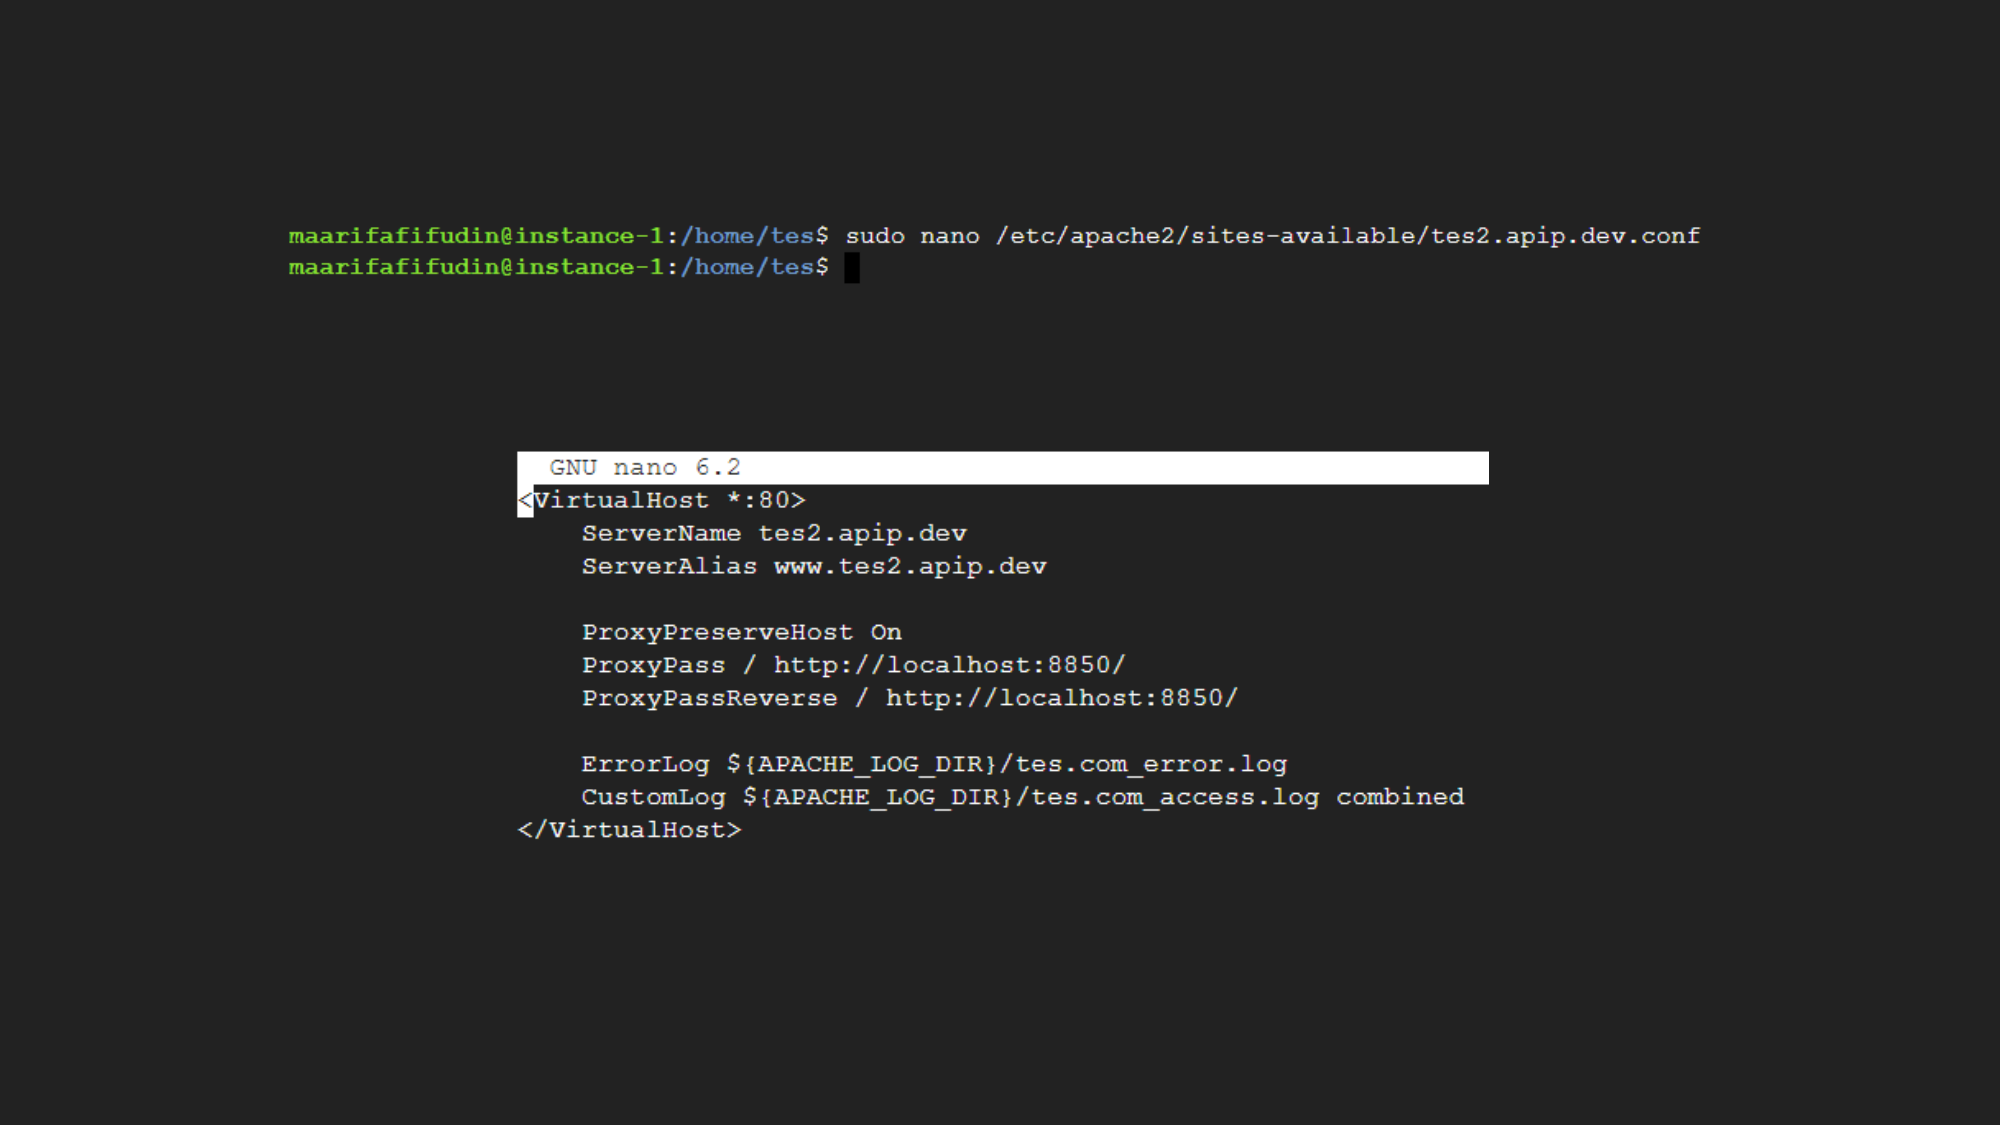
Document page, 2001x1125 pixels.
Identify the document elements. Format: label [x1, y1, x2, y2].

picture [282, 209, 1718, 310]
picture [511, 442, 1489, 882]
